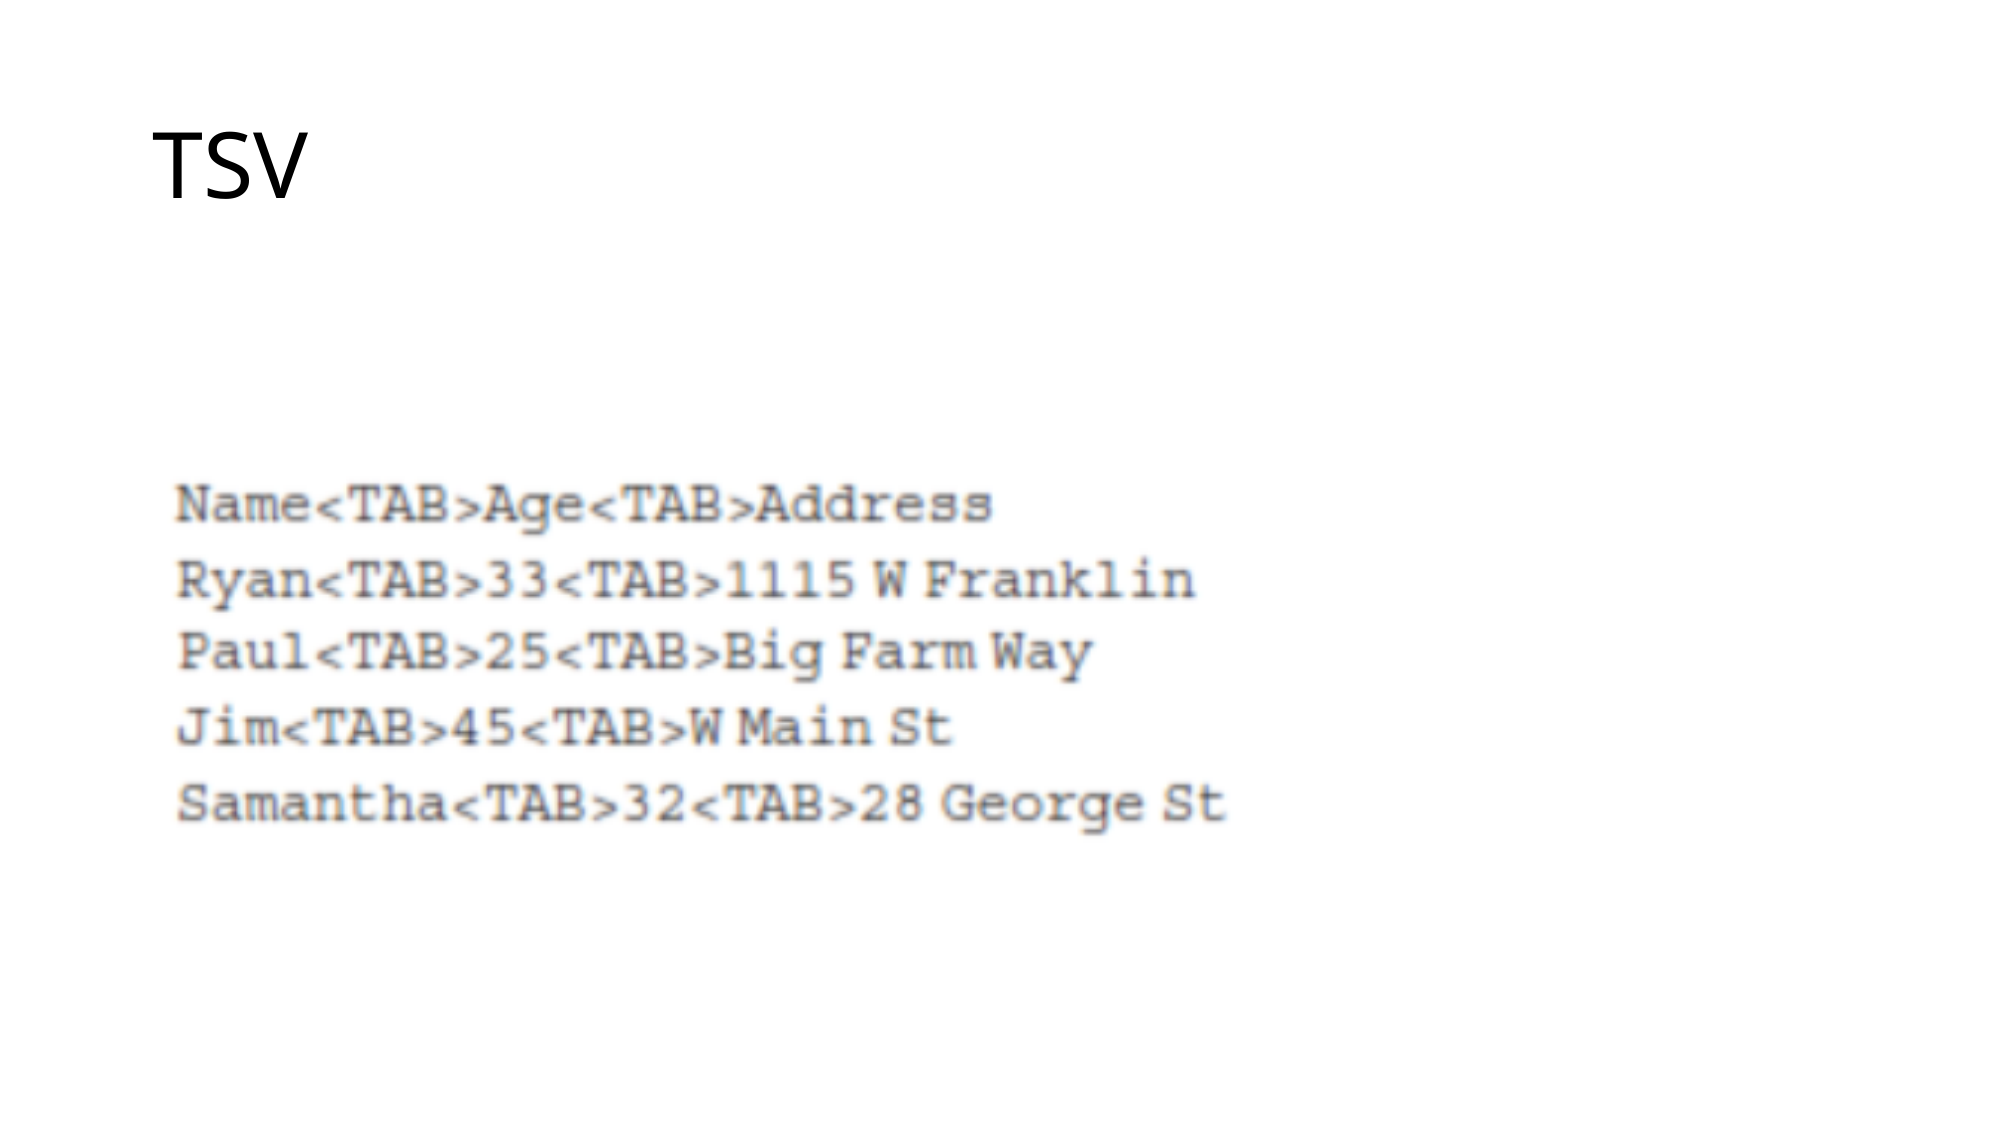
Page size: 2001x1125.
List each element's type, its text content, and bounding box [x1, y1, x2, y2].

title TSV [137, 59, 1863, 278]
picture [137, 452, 1308, 872]
